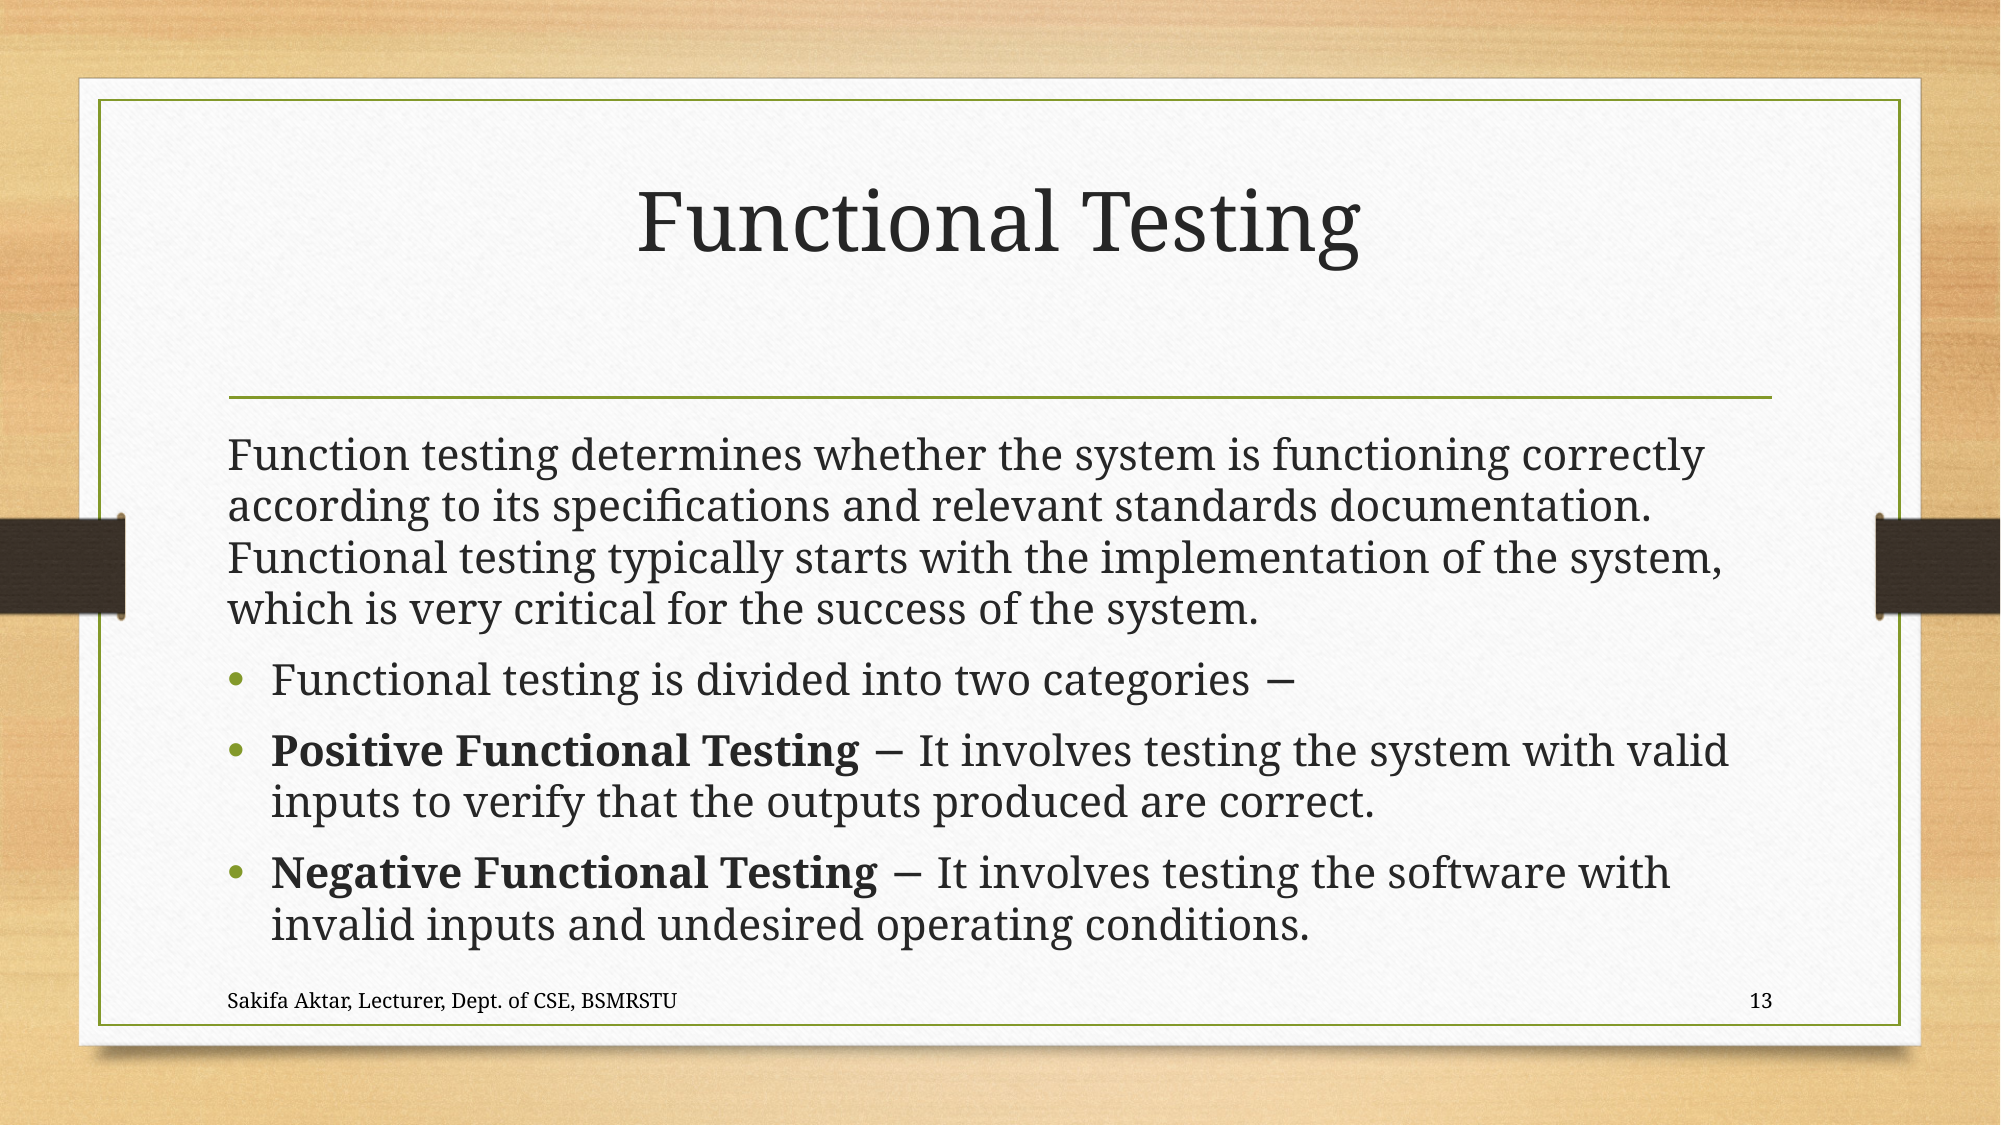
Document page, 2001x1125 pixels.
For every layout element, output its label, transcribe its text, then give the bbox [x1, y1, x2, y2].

slide_number 13 [1698, 979, 1788, 1025]
footer Sakifa Aktar, Lecturer, Dept. of CSE, BSMRSTU [212, 979, 1411, 1025]
list Function testing determines whether the system is functioning correctly according to its specifications and relevant standards documentation. Functional testing typically starts with the implementation of the system, which is very critical for the success of the system. Functional testing is divided into two categories − Positive Functional Testing − It involves testing the system with valid inputs to verify that the outputs produced are correct. Negative Functional Testing − It involves testing the software with invalid inputs and undesired operating conditions. [212, 419, 1788, 964]
picture [0, 0, 2001, 1125]
title Functional Testing [212, 161, 1788, 375]
